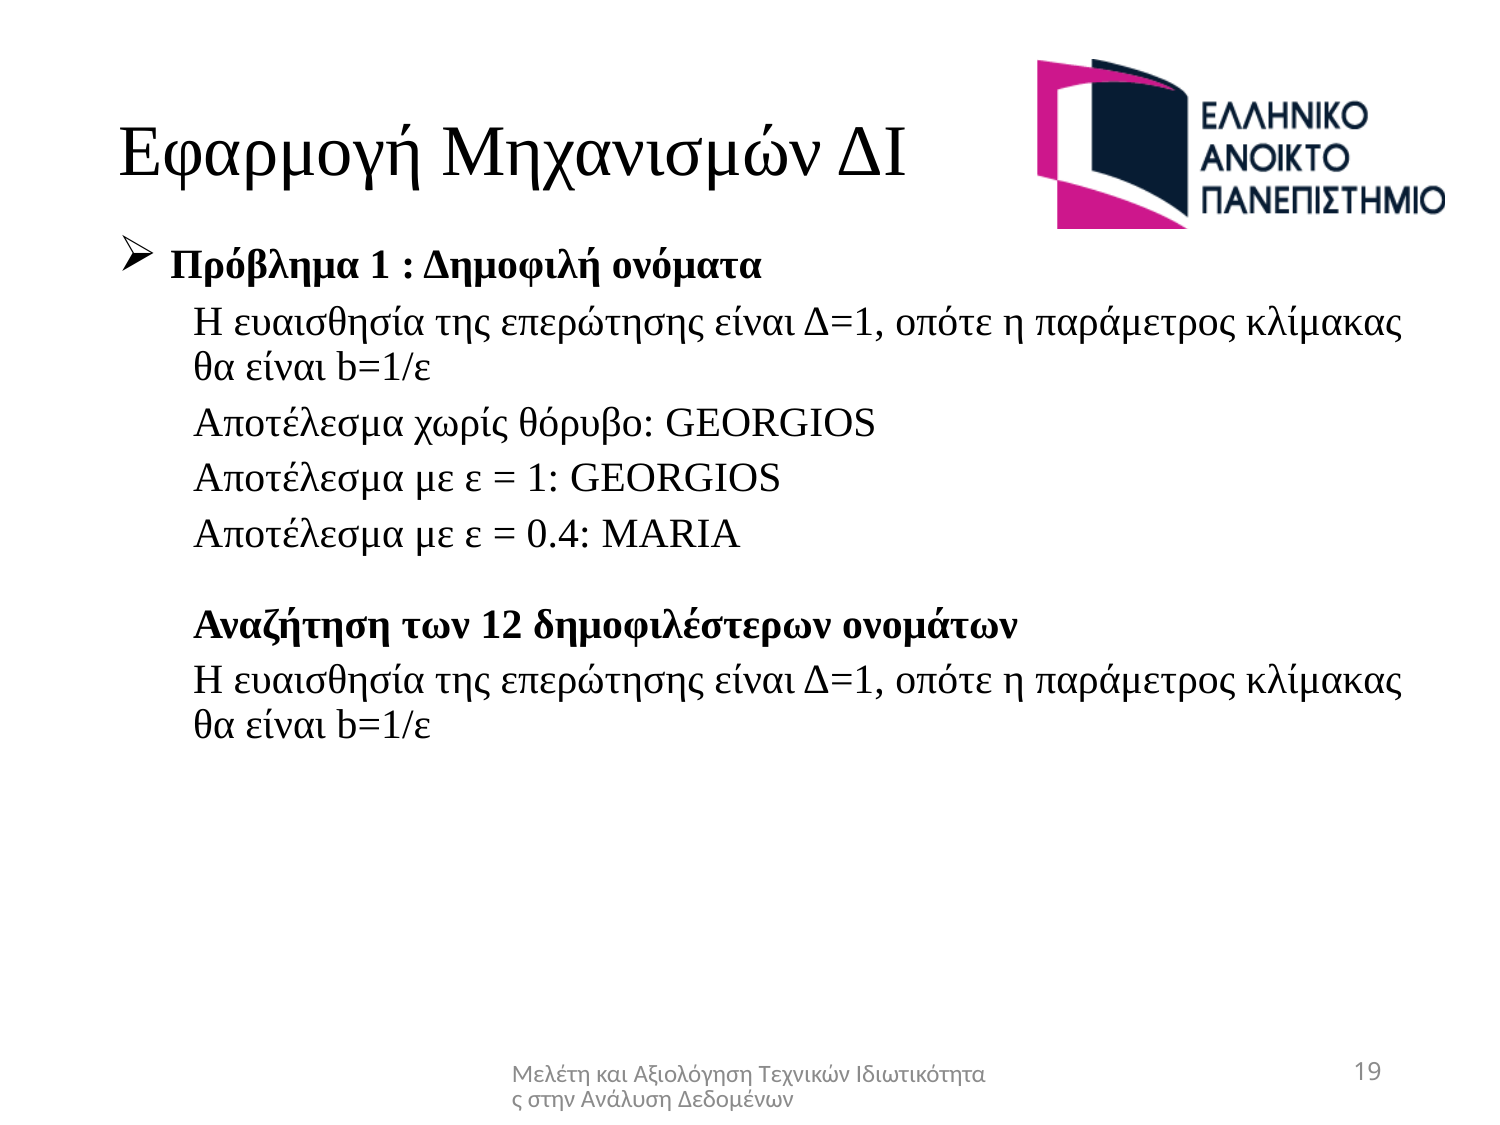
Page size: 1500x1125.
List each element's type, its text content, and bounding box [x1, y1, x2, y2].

slide_number 19 [1059, 1042, 1397, 1103]
footer Μελέτη και Αξιολόγηση Τεχνικών Ιδιωτικότητας στην Ανάλυση Δεδομένων [496, 1042, 1004, 1103]
title Εφαρμογή Μηχανισμών ΔΙ [103, 76, 993, 228]
list Πρόβλημα 1 : Δημοφιλή ονόματα Η ευαισθησία της επερώτησης είναι Δ=1, οπότε η παράμετρος κλίμακας θα είναι b=1/ε Αποτέλεσμα χωρίς θόρυβο: GEORGIOS Αποτέλεσμα με ε = 1: GEORGIOS Αποτέλεσμα με ε = 0.4: MARIA [103, 228, 1445, 594]
text_box Αναζήτηση των 12 δημοφιλέστερων ονομάτων Η ευαισθησία της επερώτησης είναι Δ=1, οπότε η παράμετρος κλίμακας θα είναι b=1/ε [103, 594, 1445, 993]
picture [1037, 59, 1445, 228]
